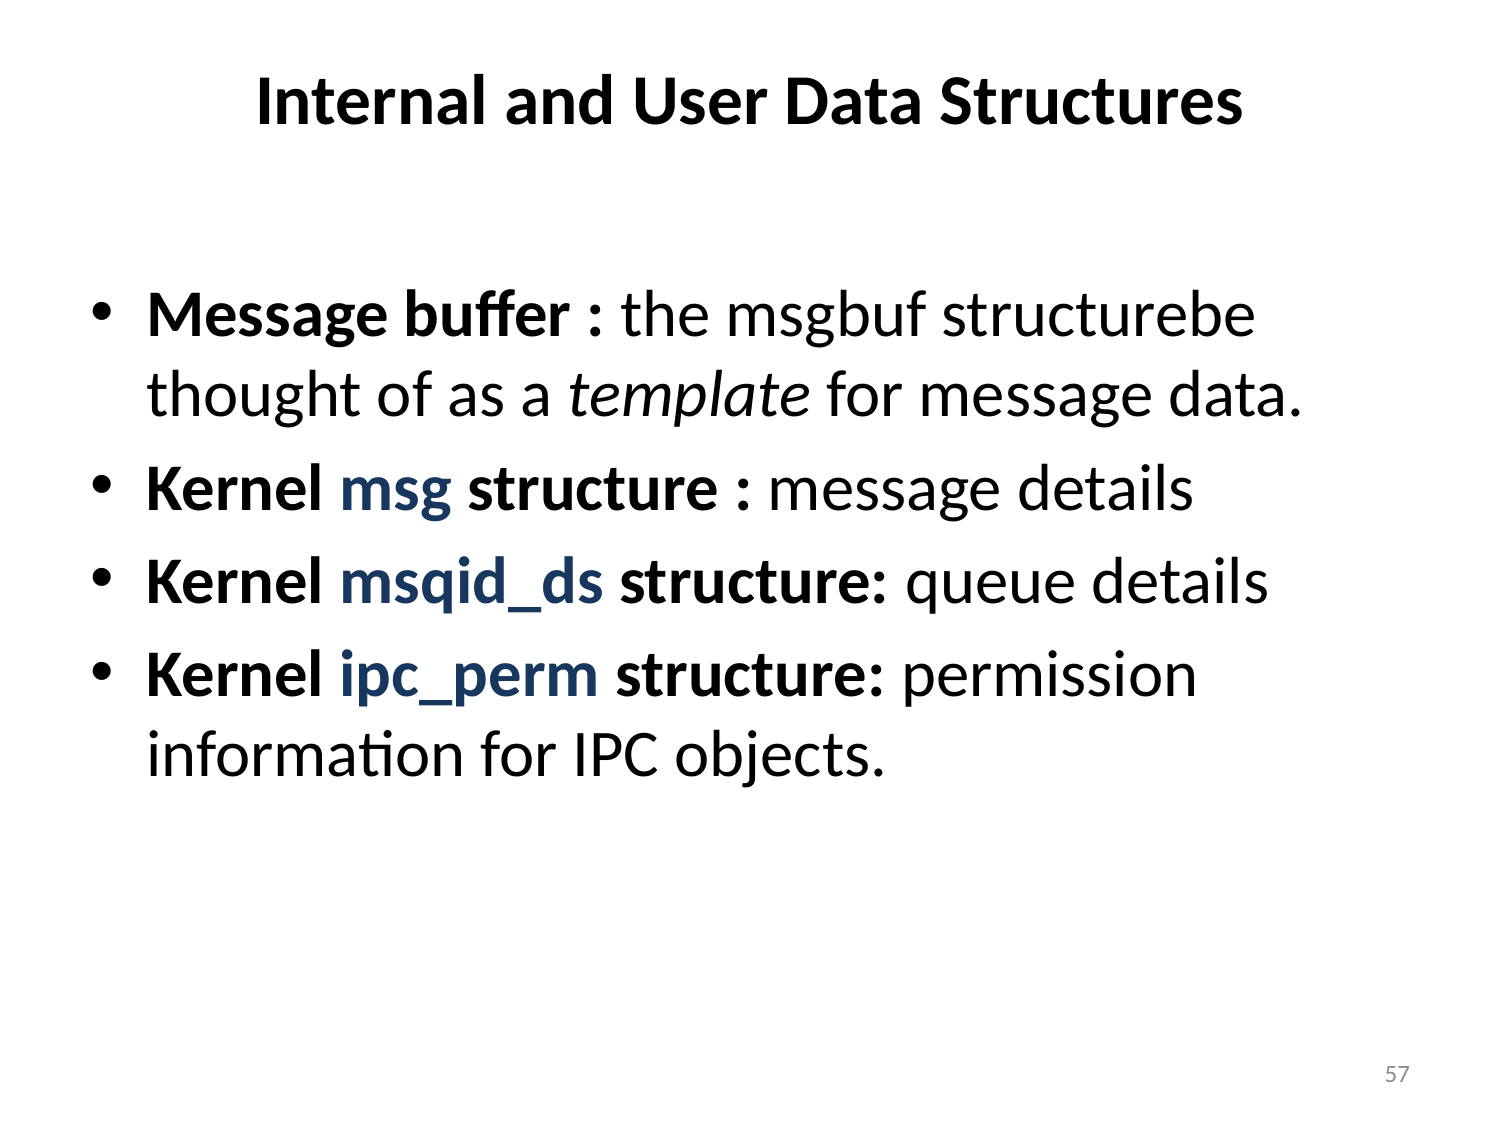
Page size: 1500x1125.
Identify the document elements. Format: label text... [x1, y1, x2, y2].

title Internal and User Data Structures [75, 45, 1425, 233]
slide_number 57 [1074, 1042, 1425, 1103]
list Message buffer : the msgbuf structurebe thought of as a template for message data. Kernel msg structure : message details Kernel msqid_ds structure: queue details Kernel ipc_perm structure: permission information for IPC objects. [75, 262, 1425, 1005]
